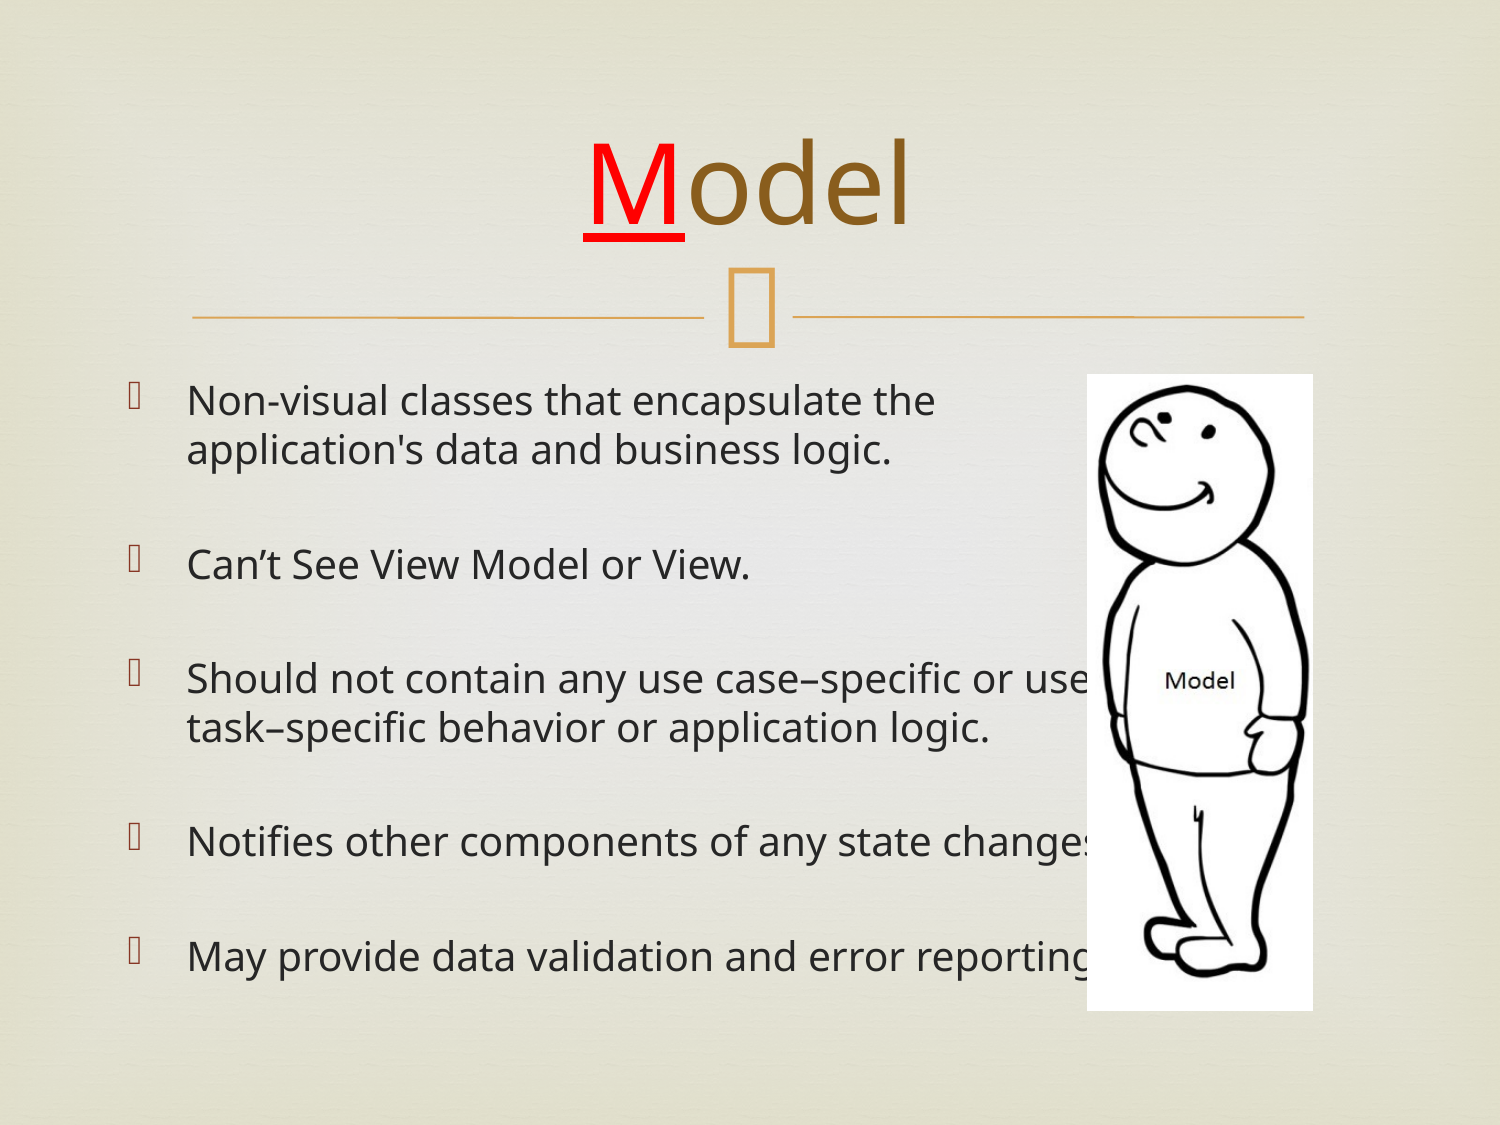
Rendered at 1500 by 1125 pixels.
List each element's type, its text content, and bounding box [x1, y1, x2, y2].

title Model [112, 93, 1386, 267]
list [1086, 374, 1313, 1012]
list Non-visual classes that encapsulate the application's data and business logic. Can’t See View Model or View. Should not contain any use case–specific or user task–specific behavior or application logic. Notifies other components of any state changes. May provide data validation and error reporting [112, 367, 1138, 1004]
